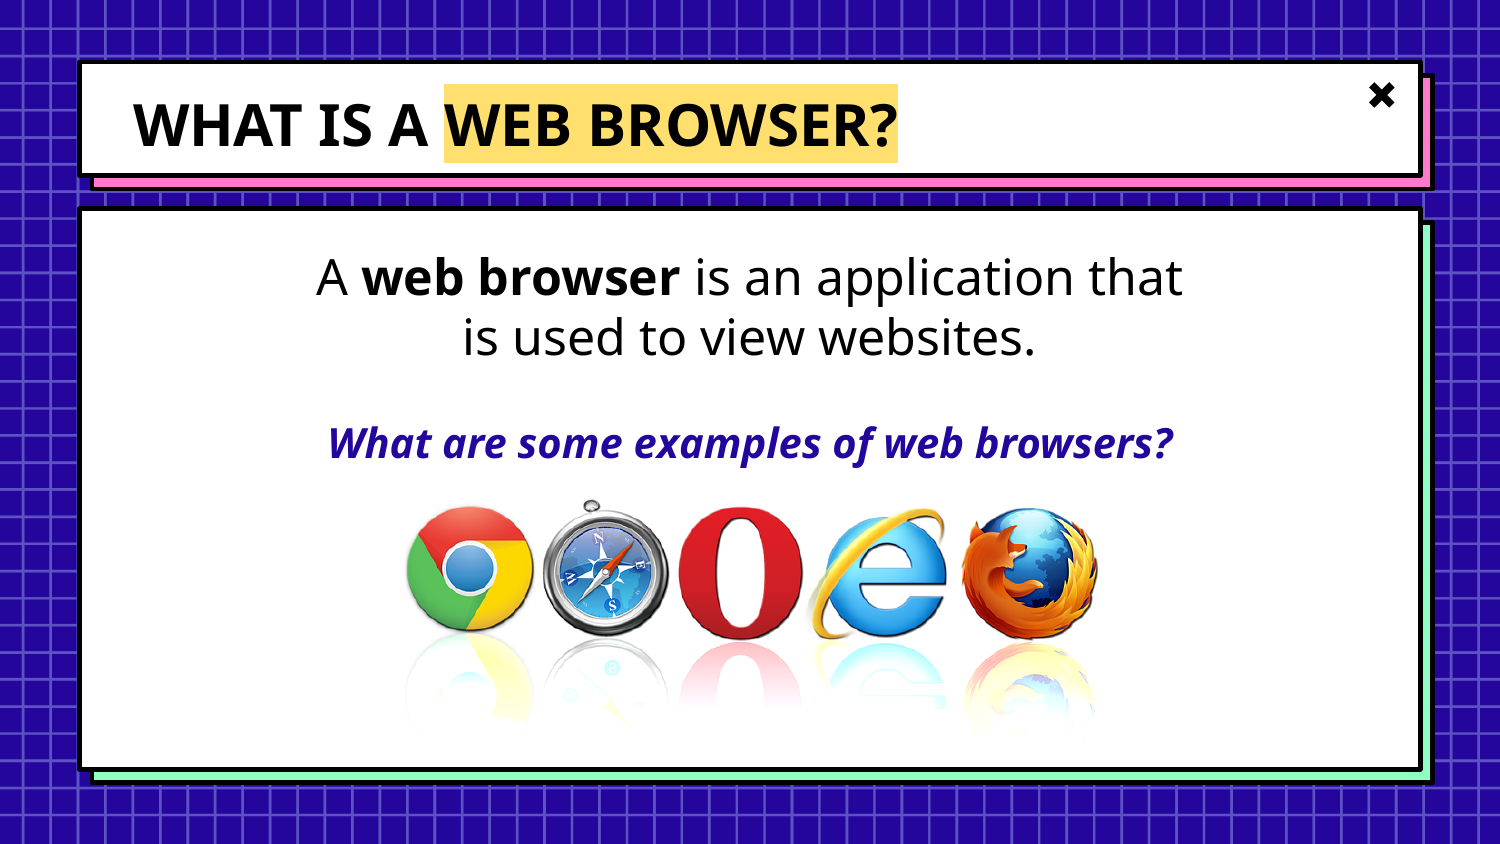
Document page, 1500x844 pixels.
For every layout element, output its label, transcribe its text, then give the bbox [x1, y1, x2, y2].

text_box A web browser is an application that is used to view websites. [287, 230, 1213, 294]
text_box What are some examples of web browsers? [223, 401, 1277, 466]
title WHAT IS A WEB BROWSER? [118, 72, 1382, 167]
picture [0, 0, 1500, 844]
